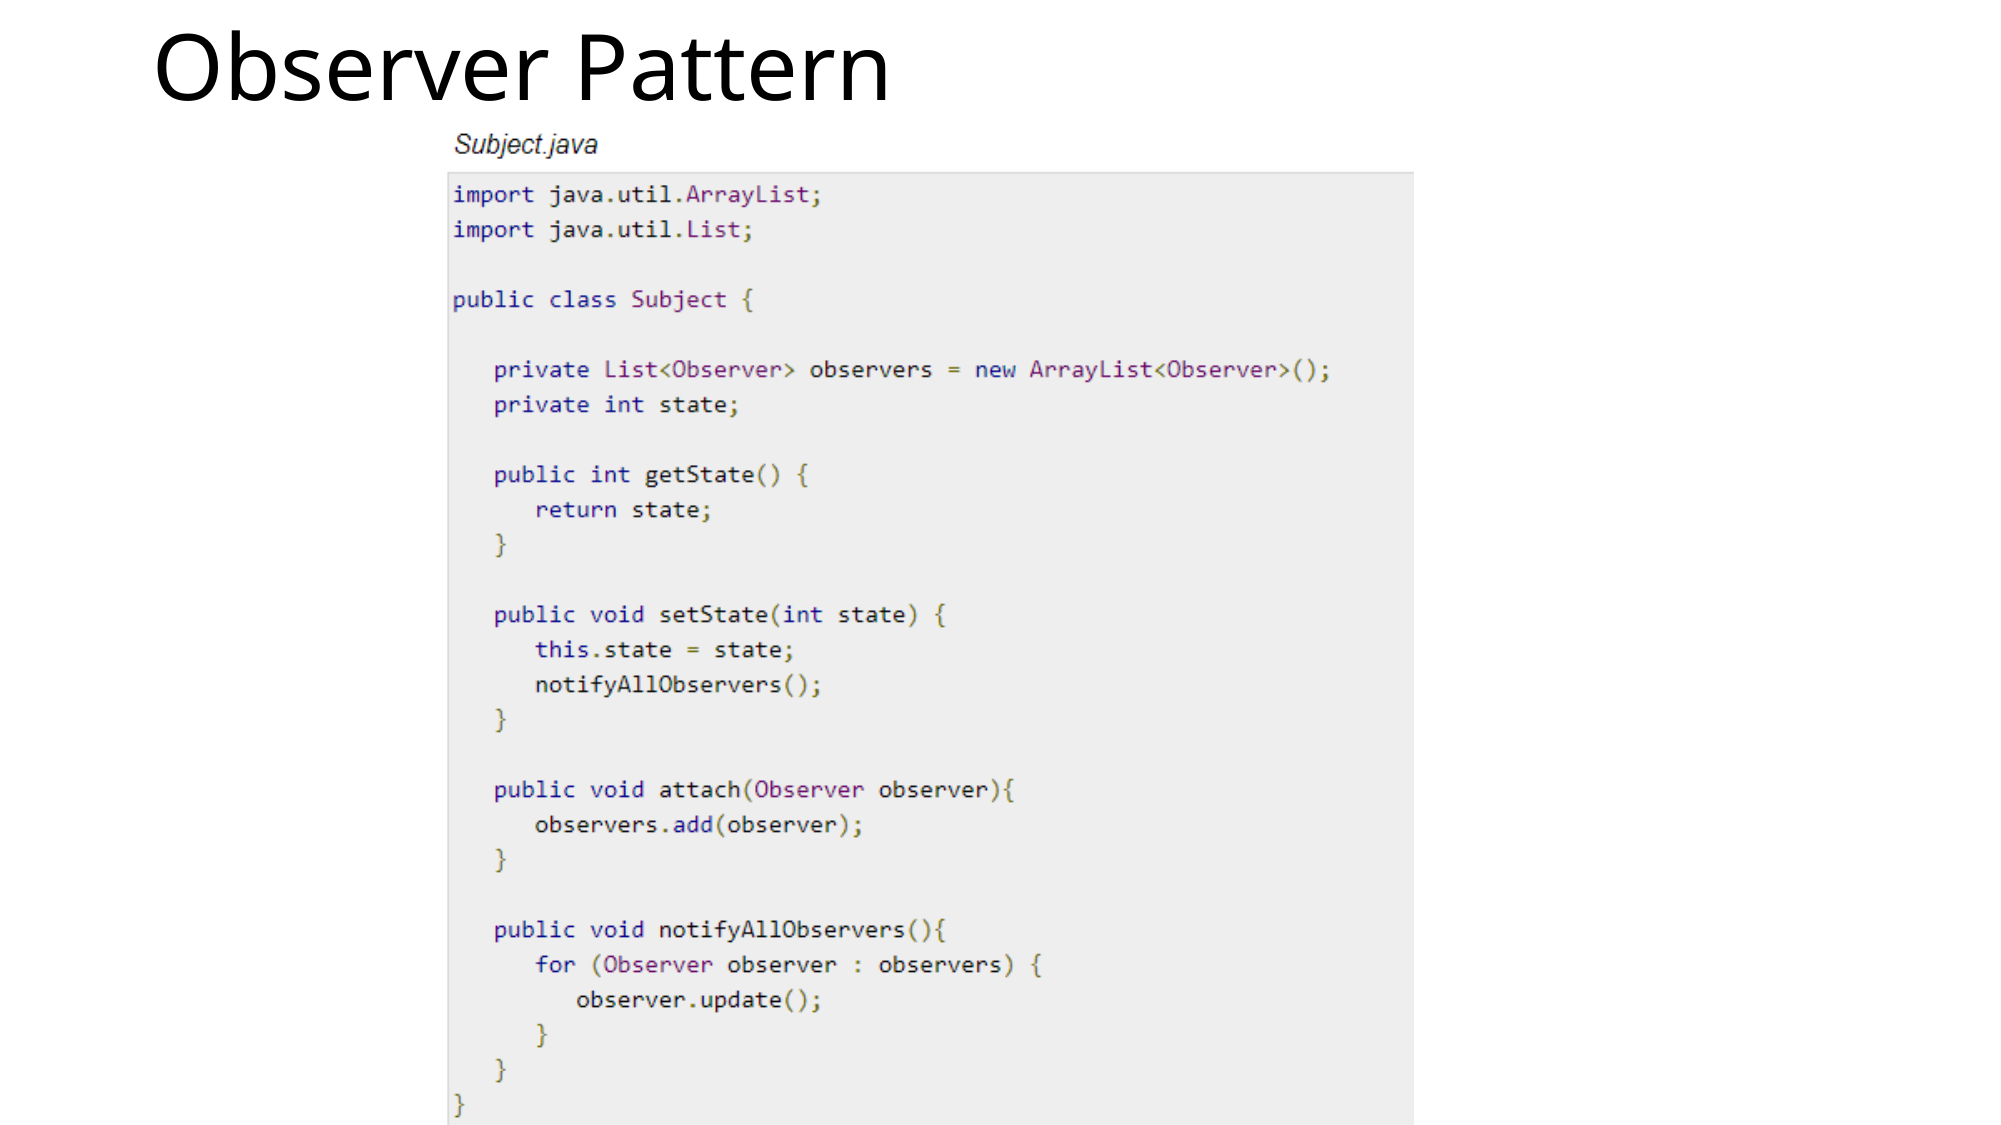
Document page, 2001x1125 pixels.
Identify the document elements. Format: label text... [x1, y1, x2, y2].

title Observer Pattern [137, 0, 1863, 180]
picture [431, 124, 1414, 1125]
